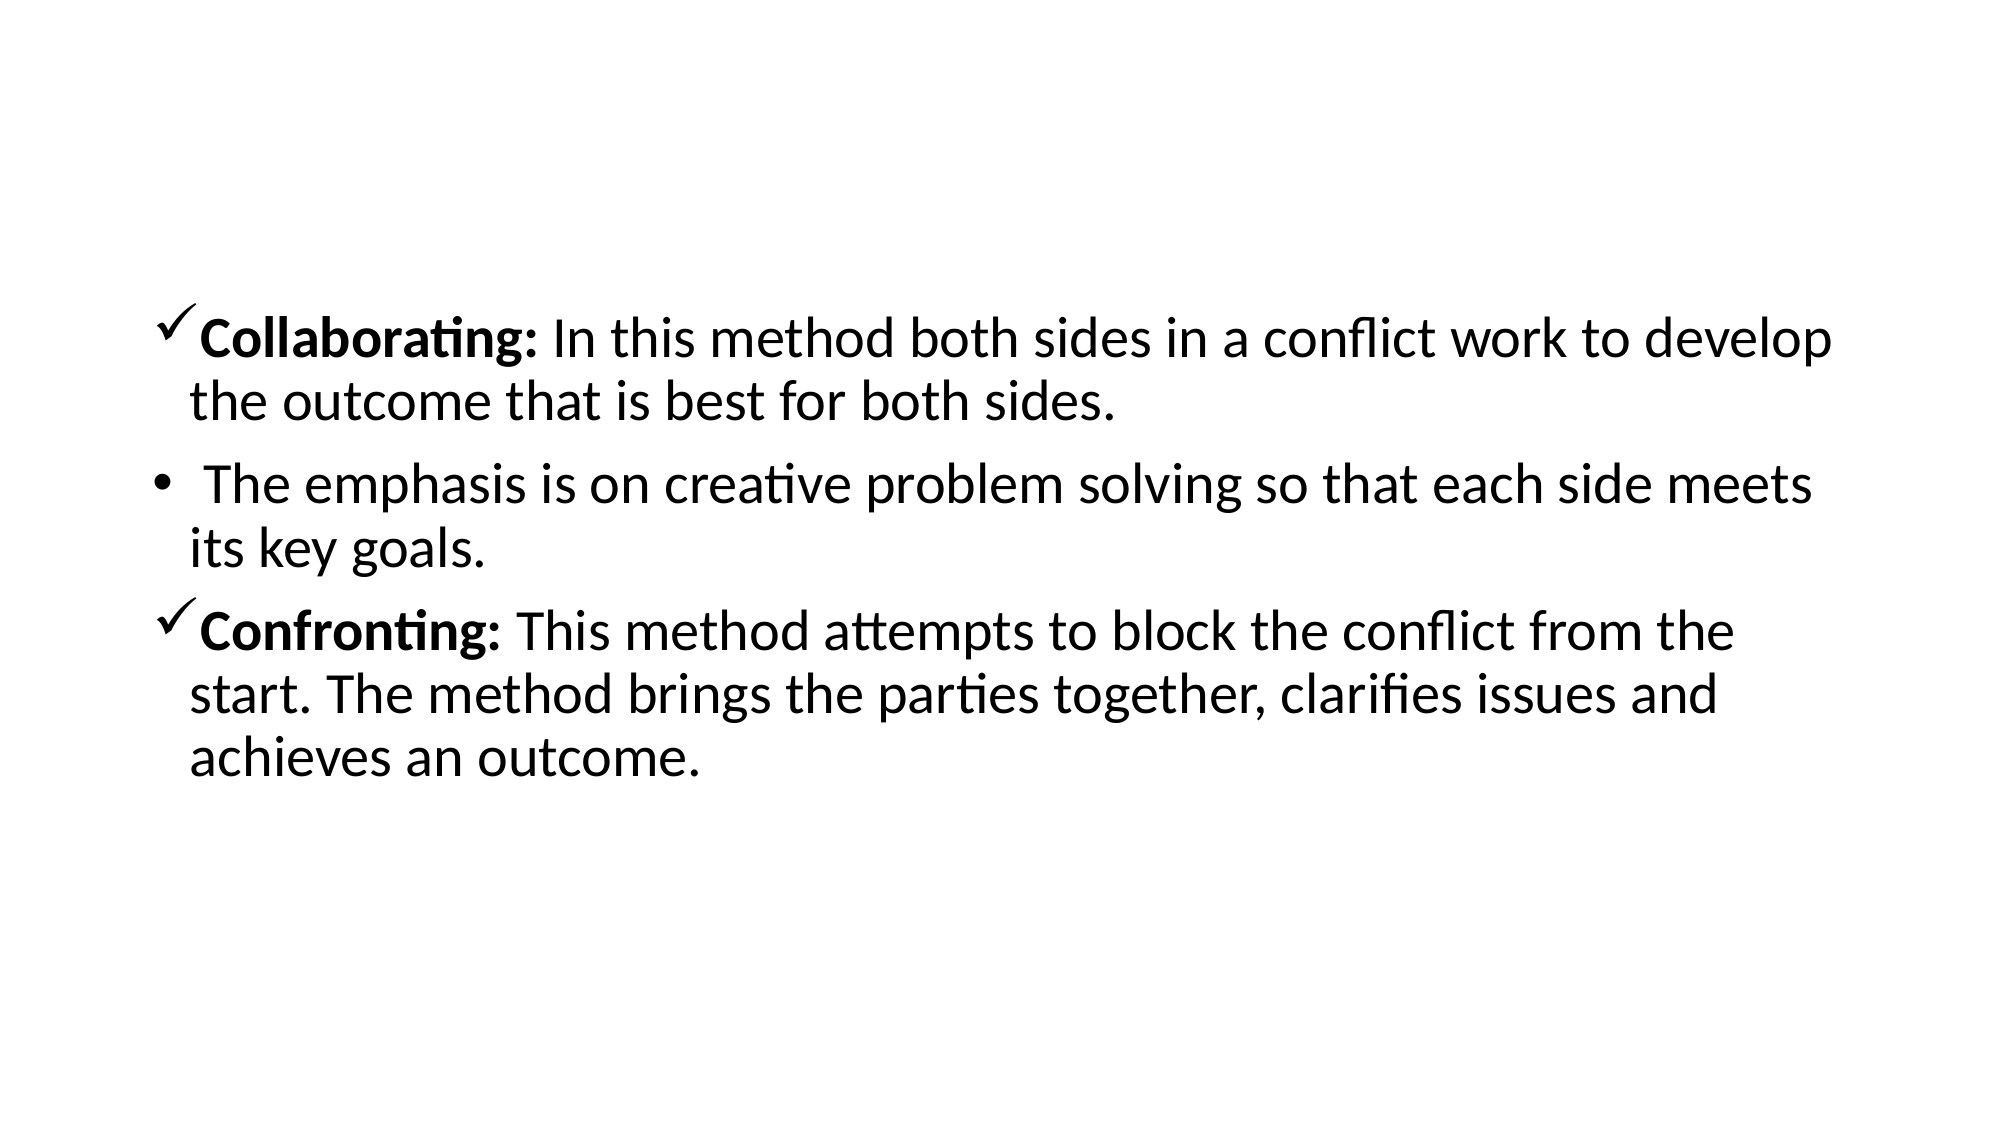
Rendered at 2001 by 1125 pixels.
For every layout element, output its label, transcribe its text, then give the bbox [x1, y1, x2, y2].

list Collaborating: In this method both sides in a conflict work to develop the outcome that is best for both sides. The emphasis is on creative problem solving so that each side meets its key goals. Confronting: This method attempts to block the conflict from the start. The method brings the parties together, clarifies issues and achieves an outcome. [137, 299, 1863, 1014]
